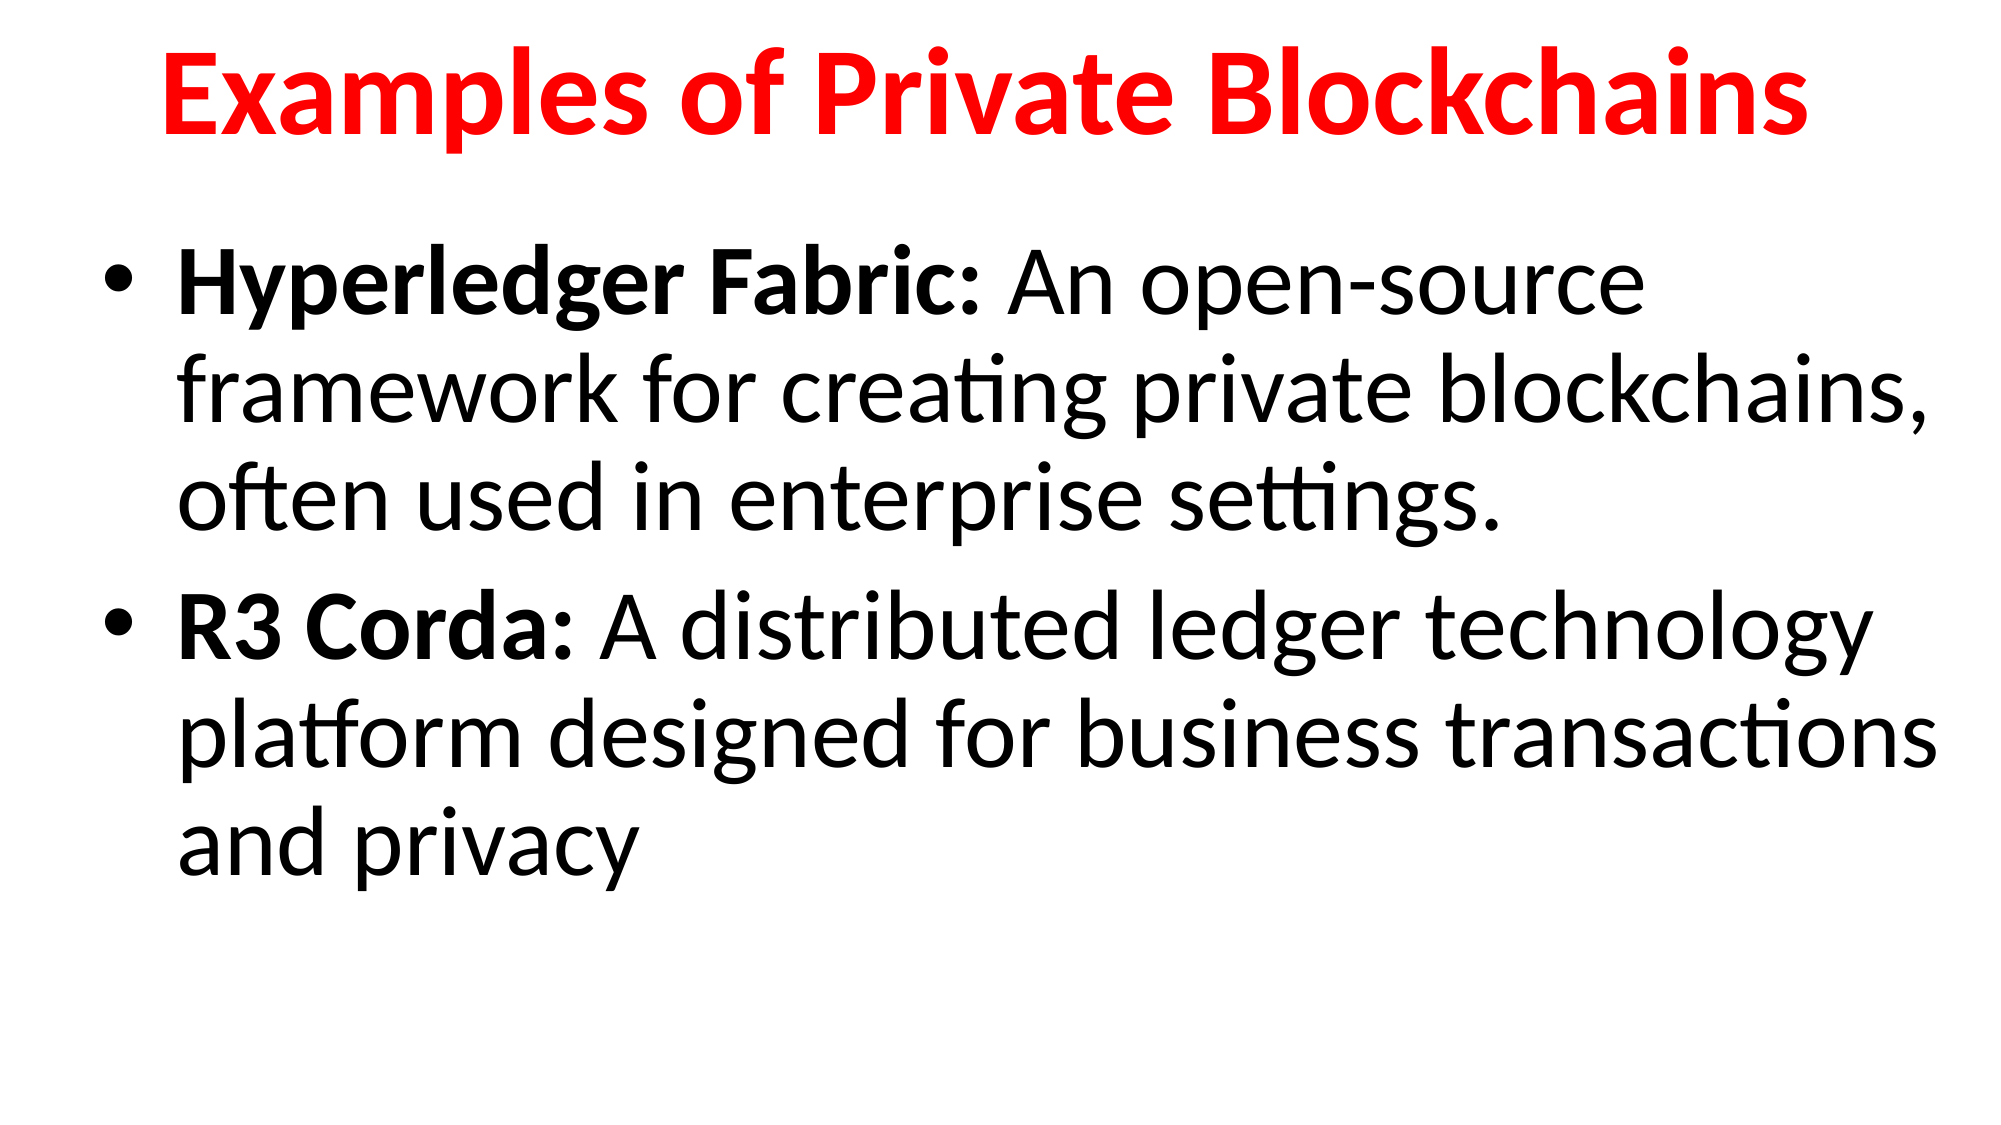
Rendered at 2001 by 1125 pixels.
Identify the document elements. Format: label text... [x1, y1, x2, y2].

list Hyperledger Fabric: An open-source framework for creating private blockchains, often used in enterprise settings. R3 Corda: A distributed ledger technology platform designed for business transactions and privacy [86, 221, 1962, 1066]
title Examples of Private Blockchains [137, 18, 1863, 169]
